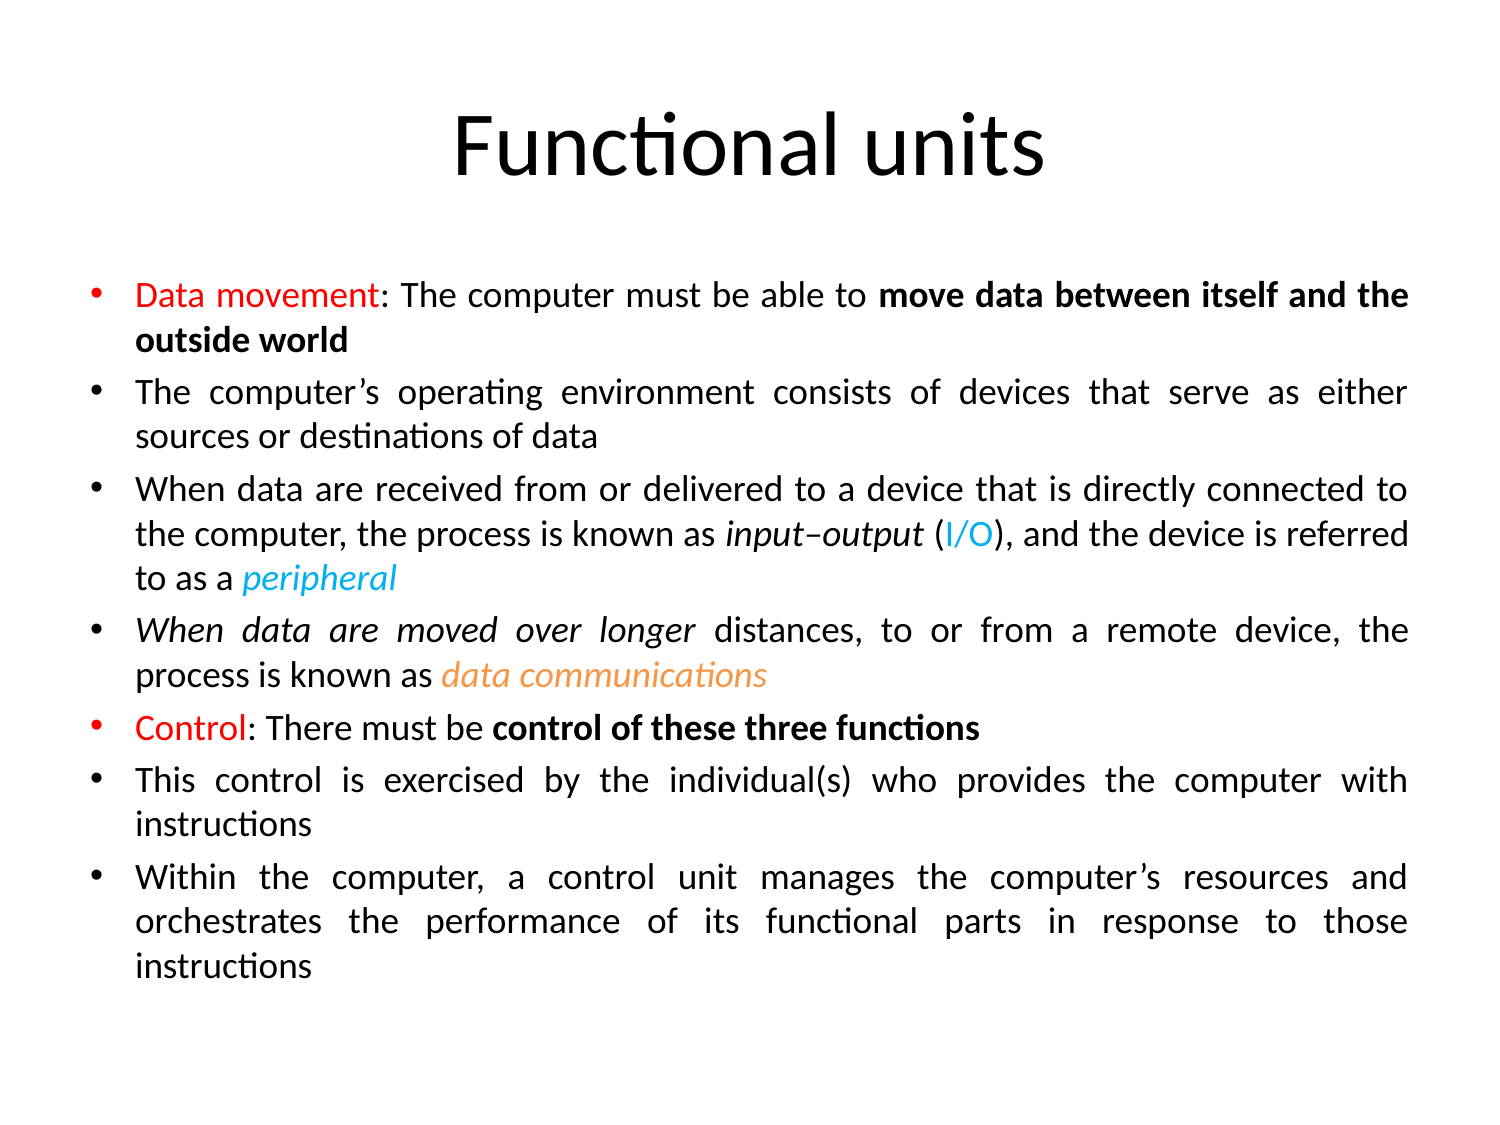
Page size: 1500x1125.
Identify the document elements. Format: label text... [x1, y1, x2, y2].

title Functional units [75, 45, 1425, 233]
list Data movement: The computer must be able to move data between itself and the outside world The computer’s operating environment consists of devices that serve as either sources or destinations of data When data are received from or delivered to a device that is directly connected to the computer, the process is known as input–output (I/O), and the device is referred to as a peripheral When data are moved over longer distances, to or from a remote device, the process is known as data communications Control: There must be control of these three functions This control is exercised by the individual(s) who provides the computer with instructions Within the computer, a control unit manages the computer’s resources and orchestrates the performance of its functional parts in response to those instructions [75, 262, 1425, 1005]
